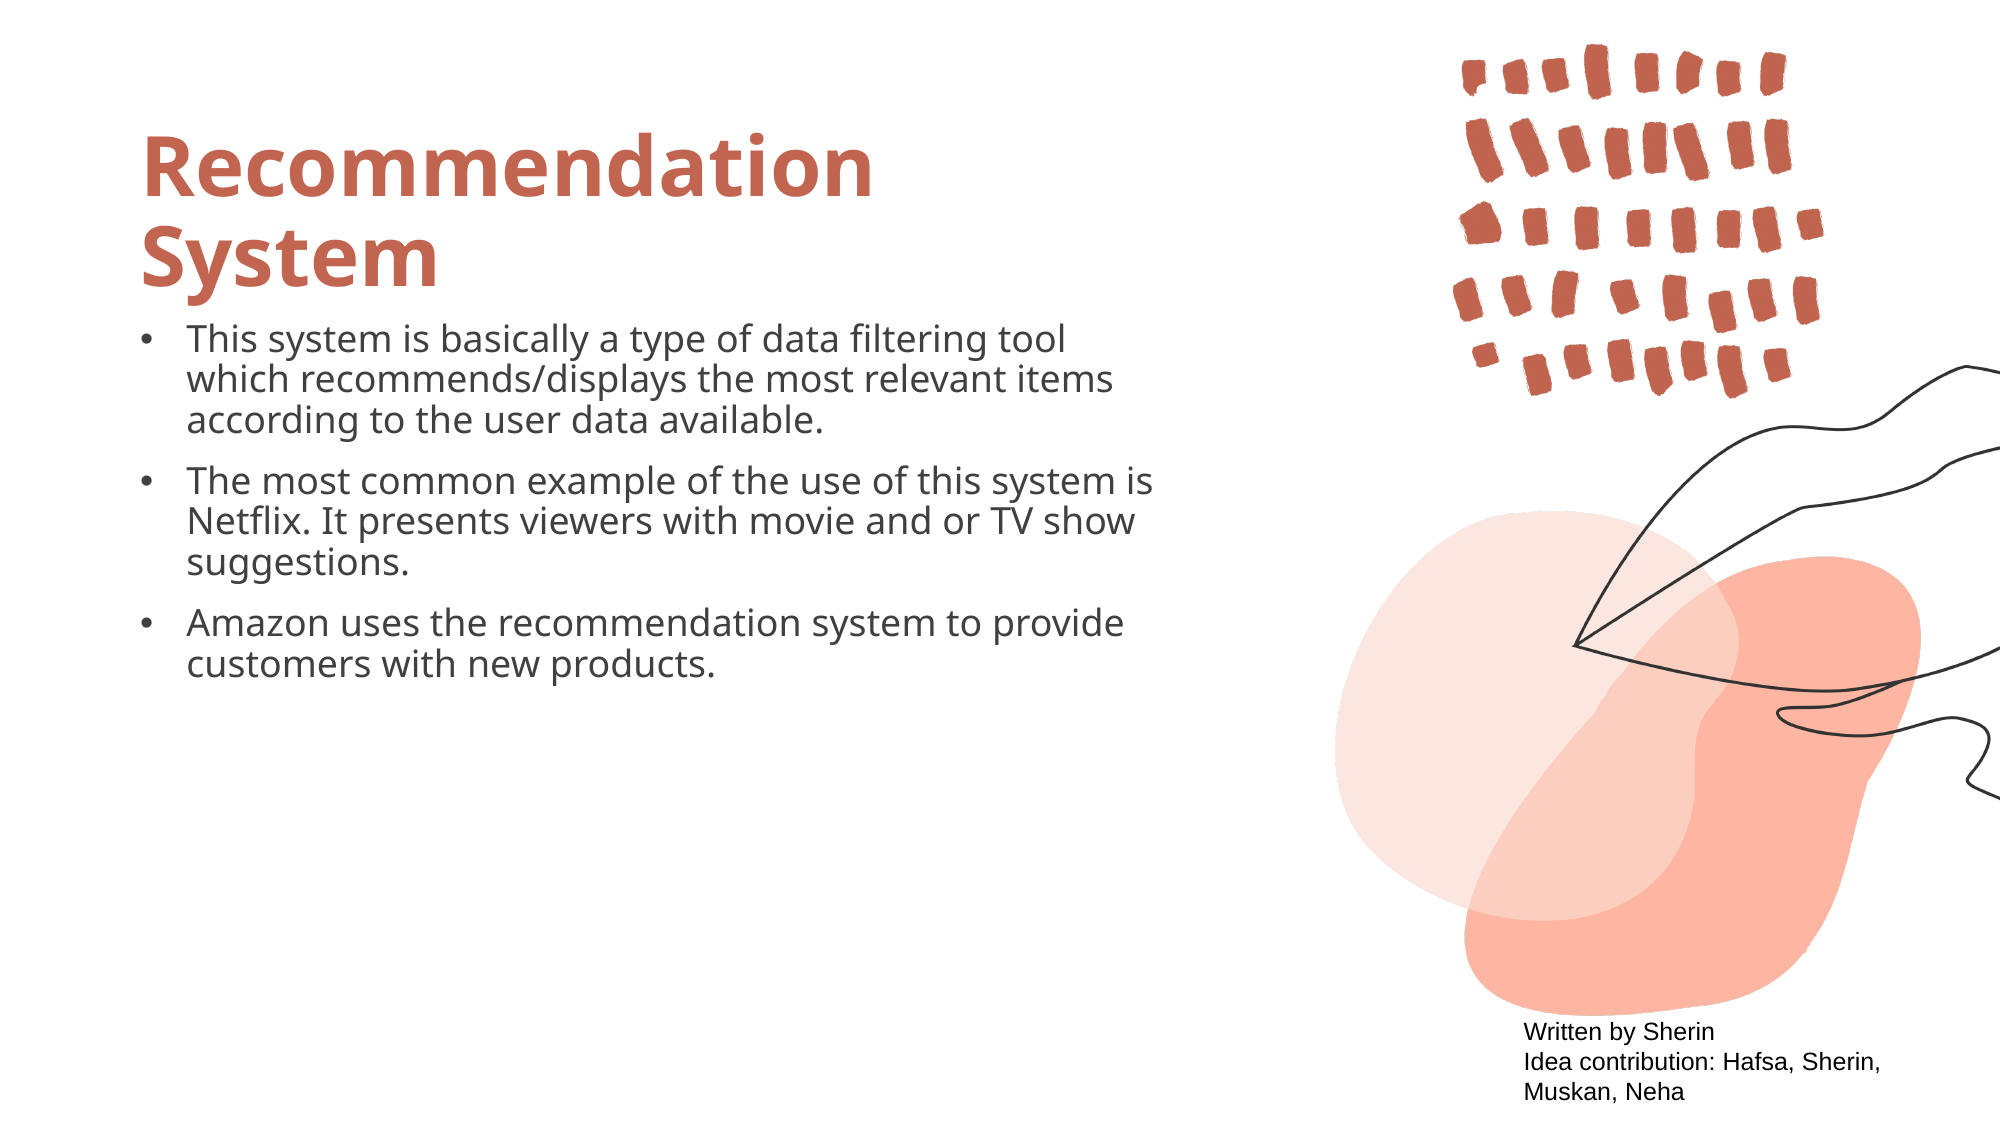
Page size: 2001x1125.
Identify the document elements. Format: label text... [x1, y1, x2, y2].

text_box Written by Sherin Idea contribution: Hafsa, Sherin, Muskan, Neha [1508, 1008, 1990, 1113]
title Recommendation System [125, 117, 1188, 312]
list This system is basically a type of data filtering tool which recommends/displays the most relevant items according to the user data available. The most common example of the use of this system is Netflix. It presents viewers with movie and or TV show suggestions. Amazon uses the recommendation system to provide customers with new products. [125, 312, 1188, 850]
picture [1335, 43, 2000, 1016]
